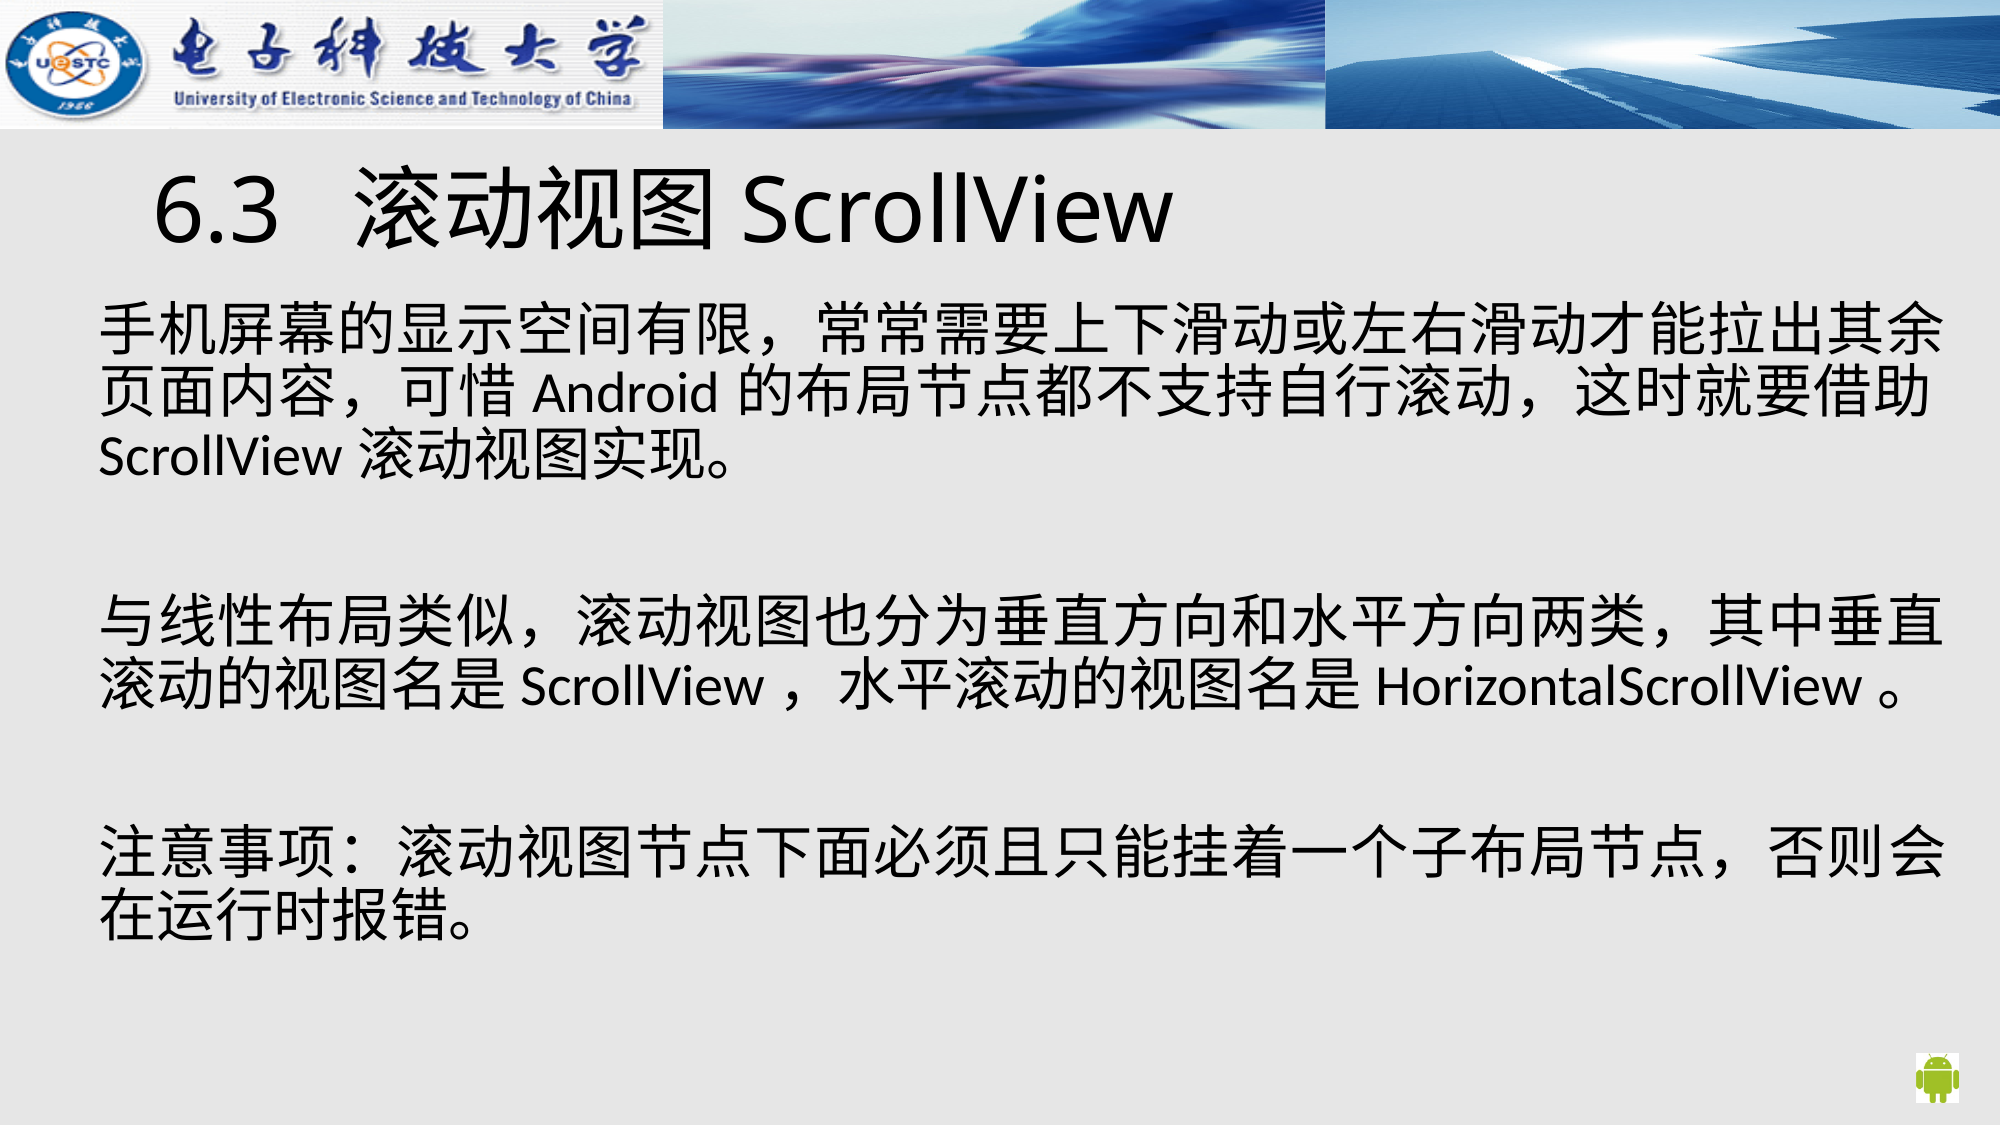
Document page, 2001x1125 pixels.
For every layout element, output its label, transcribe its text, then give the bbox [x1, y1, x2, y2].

title 6.3 滚动视图ScrollView [137, 104, 1863, 292]
picture [0, 0, 2000, 129]
picture [1916, 1053, 1959, 1103]
list 手机屏幕的显示空间有限，常常需要上下滑动或左右滑动才能拉出其余页面内容，可惜Android的布局节点都不支持自行滚动，这时就要借助ScrollView滚动视图实现。 与线性布局类似，滚动视图也分为垂直方向和水平方向两类，其中垂直滚动的视图名是ScrollView，水平滚动的视图名是HorizontalScrollView。 注意事项：滚动视图节点下面必须且只能挂着一个子布局节点，否则会在运行时报错。 [83, 292, 1962, 1006]
